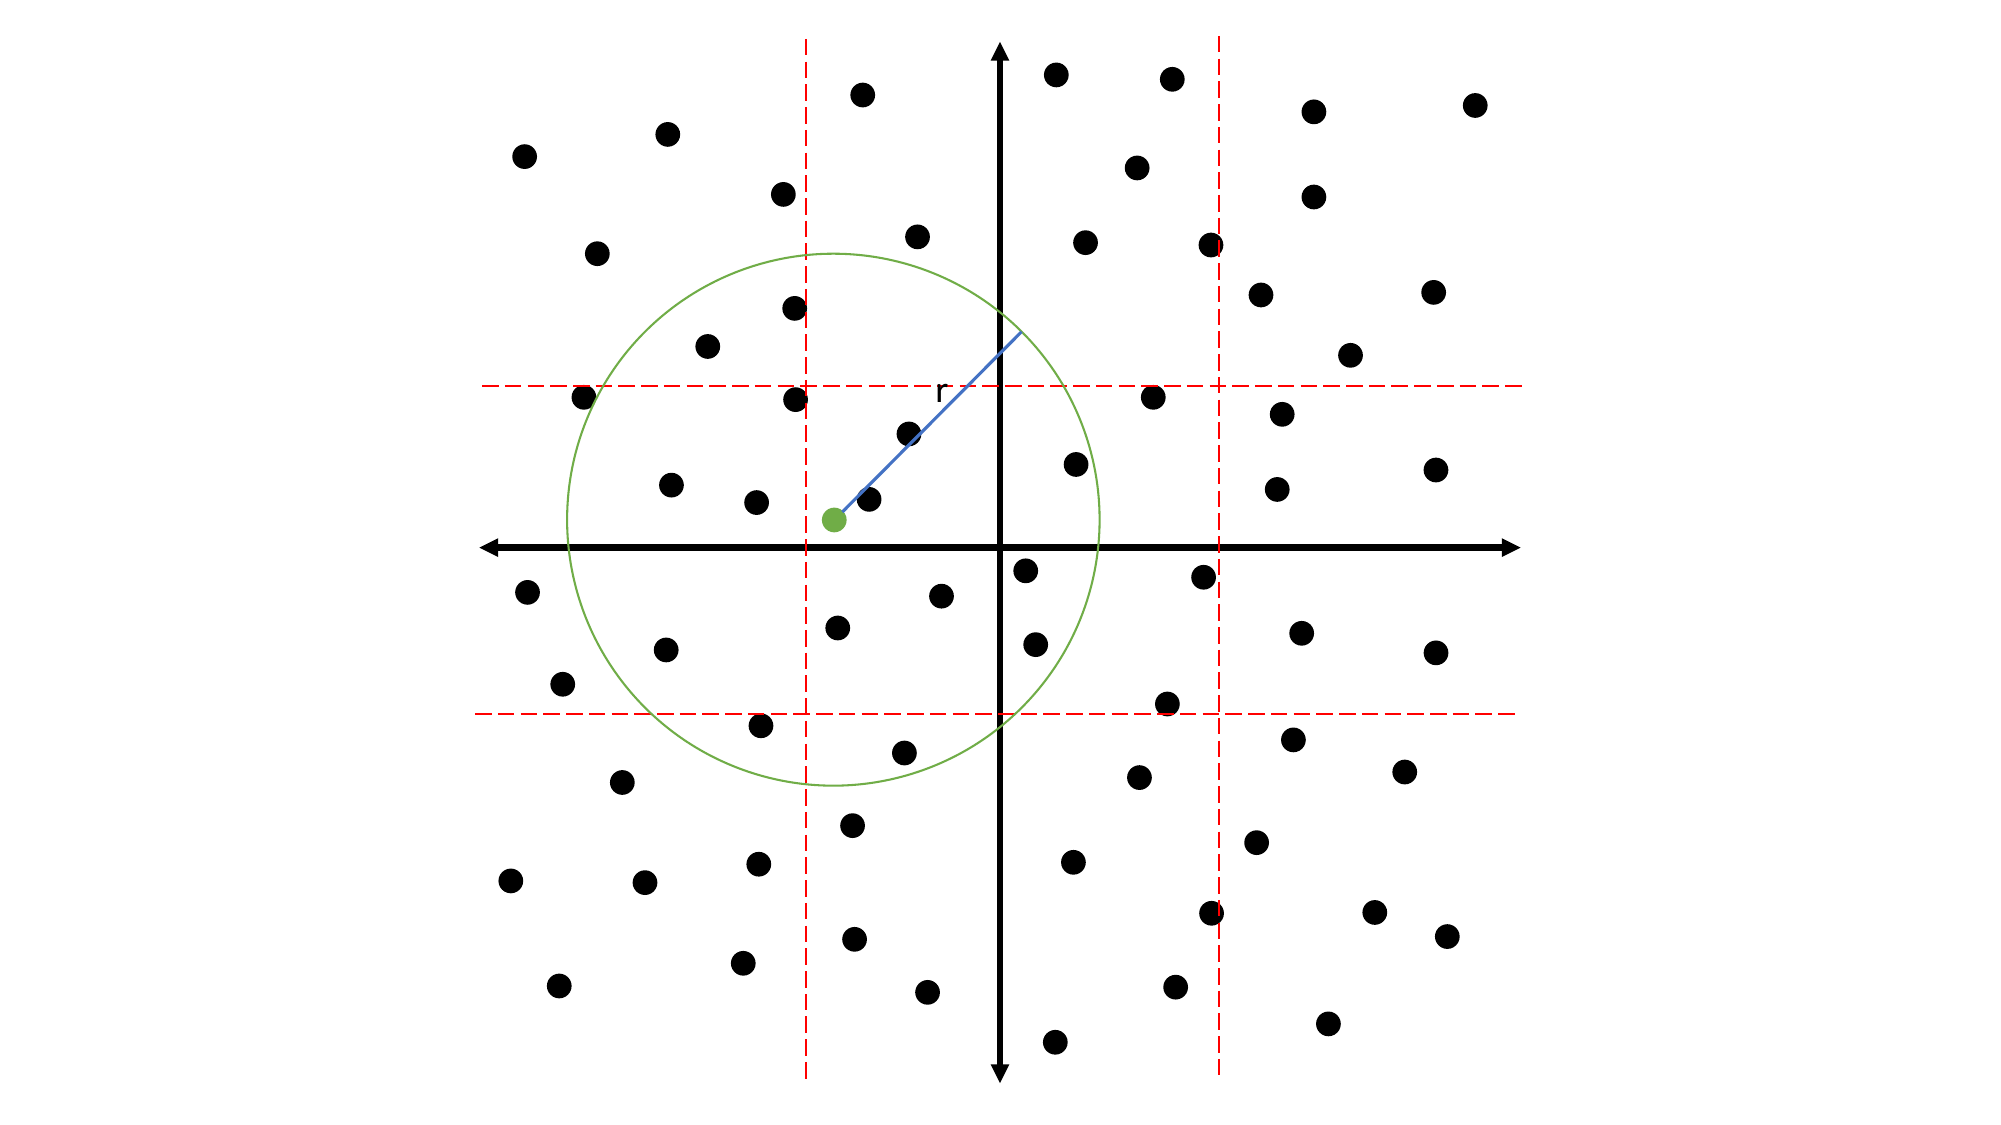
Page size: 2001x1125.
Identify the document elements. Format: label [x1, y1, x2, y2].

text_box [479, 41, 805, 714]
text_box [567, 253, 1100, 786]
text_box [479, 386, 1521, 1084]
text_box [806, 41, 1218, 385]
text_box [1219, 41, 1521, 385]
